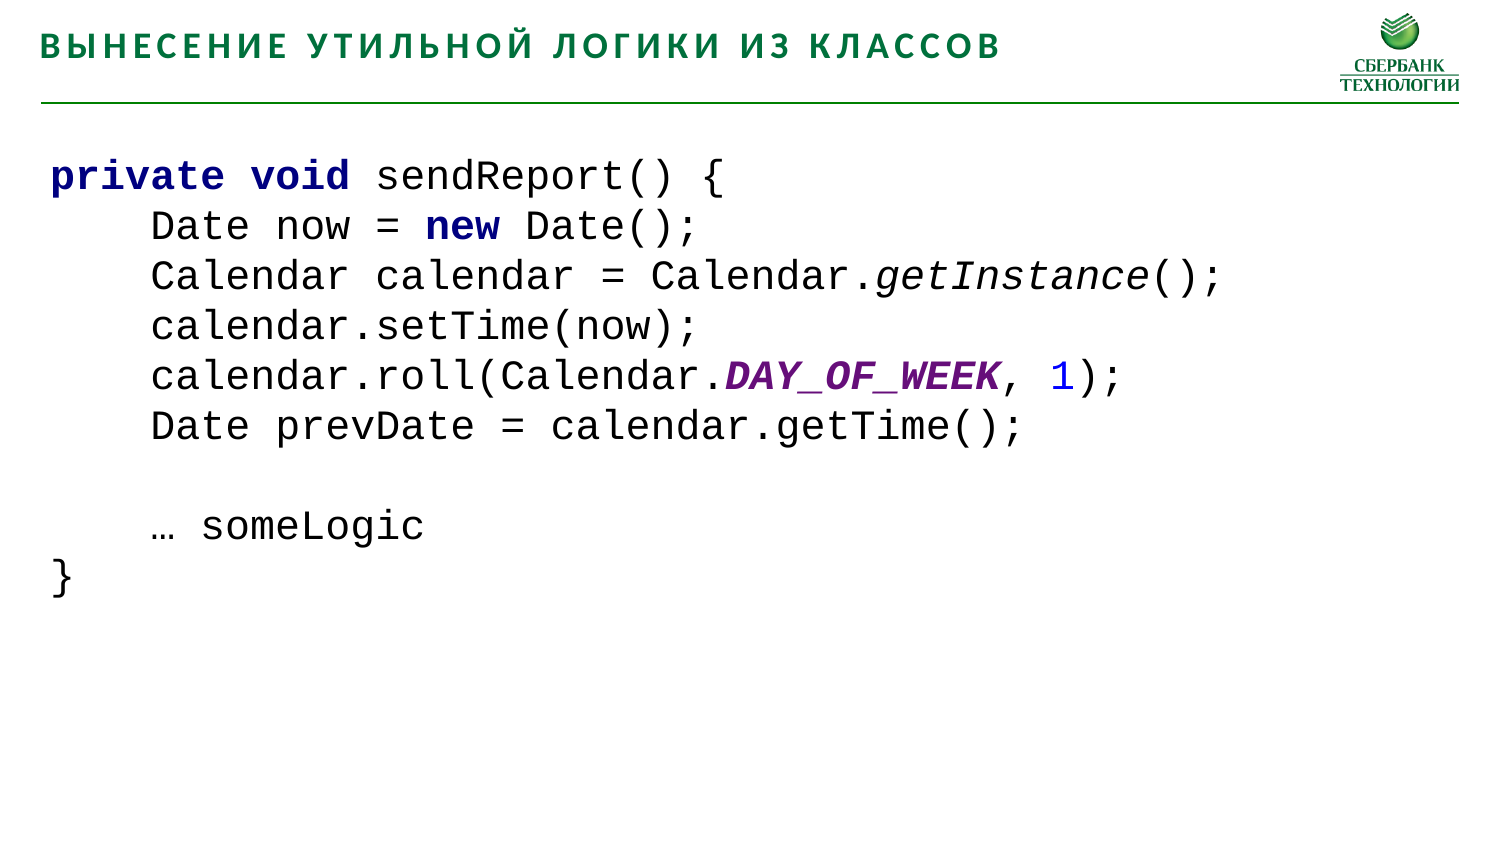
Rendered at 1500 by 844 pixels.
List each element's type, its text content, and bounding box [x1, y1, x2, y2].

list Вынесение утильной логики из классов [39, 13, 1115, 67]
picture [1340, 13, 1459, 91]
text_box private void sendReport() { Date now = new Date(); Calendar calendar = Calendar.getInstance(); calendar.setTime(now); calendar.roll(Calendar.DAY_OF_WEEK, 1); Date prevDate = calendar.getTime(); … someLogic } [35, 140, 1241, 606]
